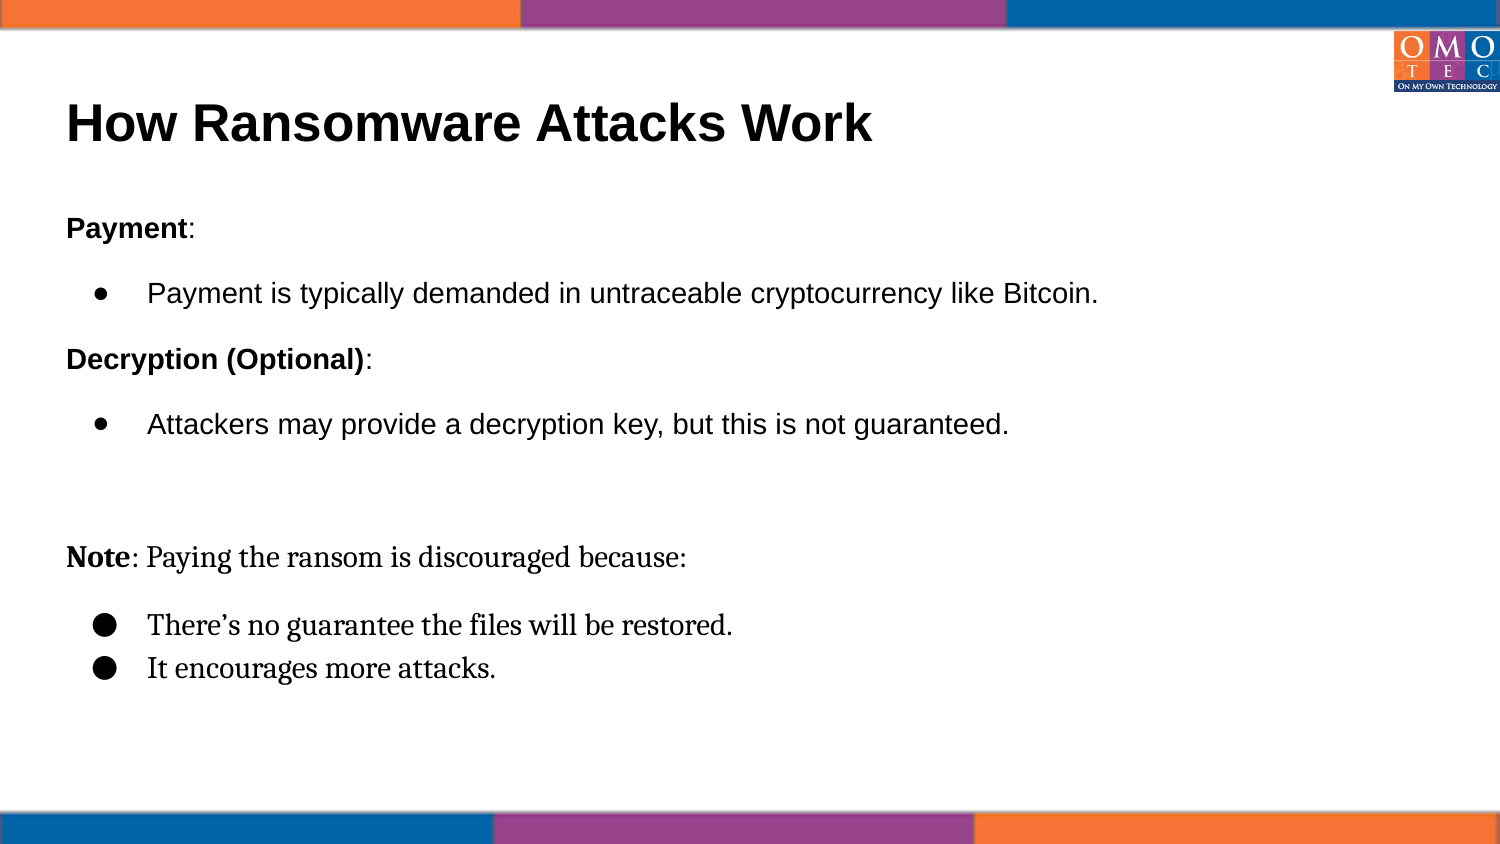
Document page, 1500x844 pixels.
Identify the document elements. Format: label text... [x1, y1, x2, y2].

title How Ransomware Attacks Work [51, 72, 1449, 167]
picture [0, 0, 1500, 844]
list Payment: Payment is typically demanded in untraceable cryptocurrency like Bitcoin. Decryption (Optional): Attackers may provide a decryption key, but this is not guaranteed. Note: Paying the ransom is discouraged because: There’s no guarantee the files will be restored. It encourages more attacks. [51, 189, 1323, 750]
